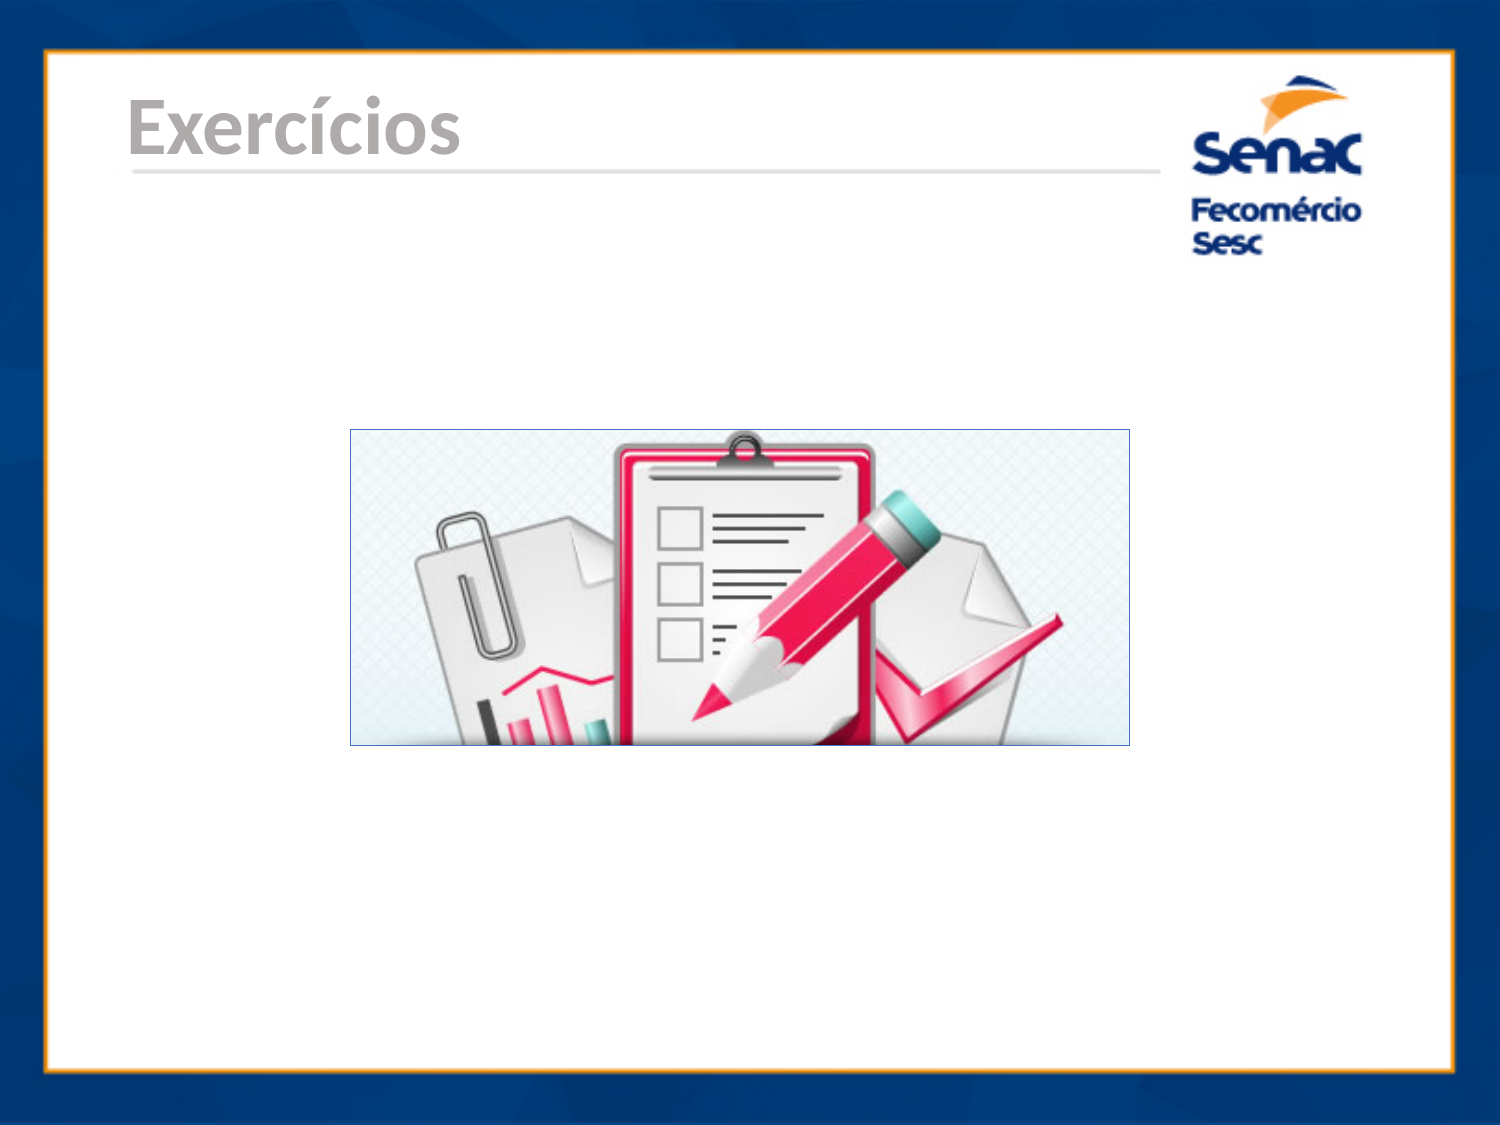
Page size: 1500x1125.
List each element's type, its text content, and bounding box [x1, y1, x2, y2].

text_box Exercícios [111, 70, 1111, 185]
picture [0, 0, 1500, 1125]
